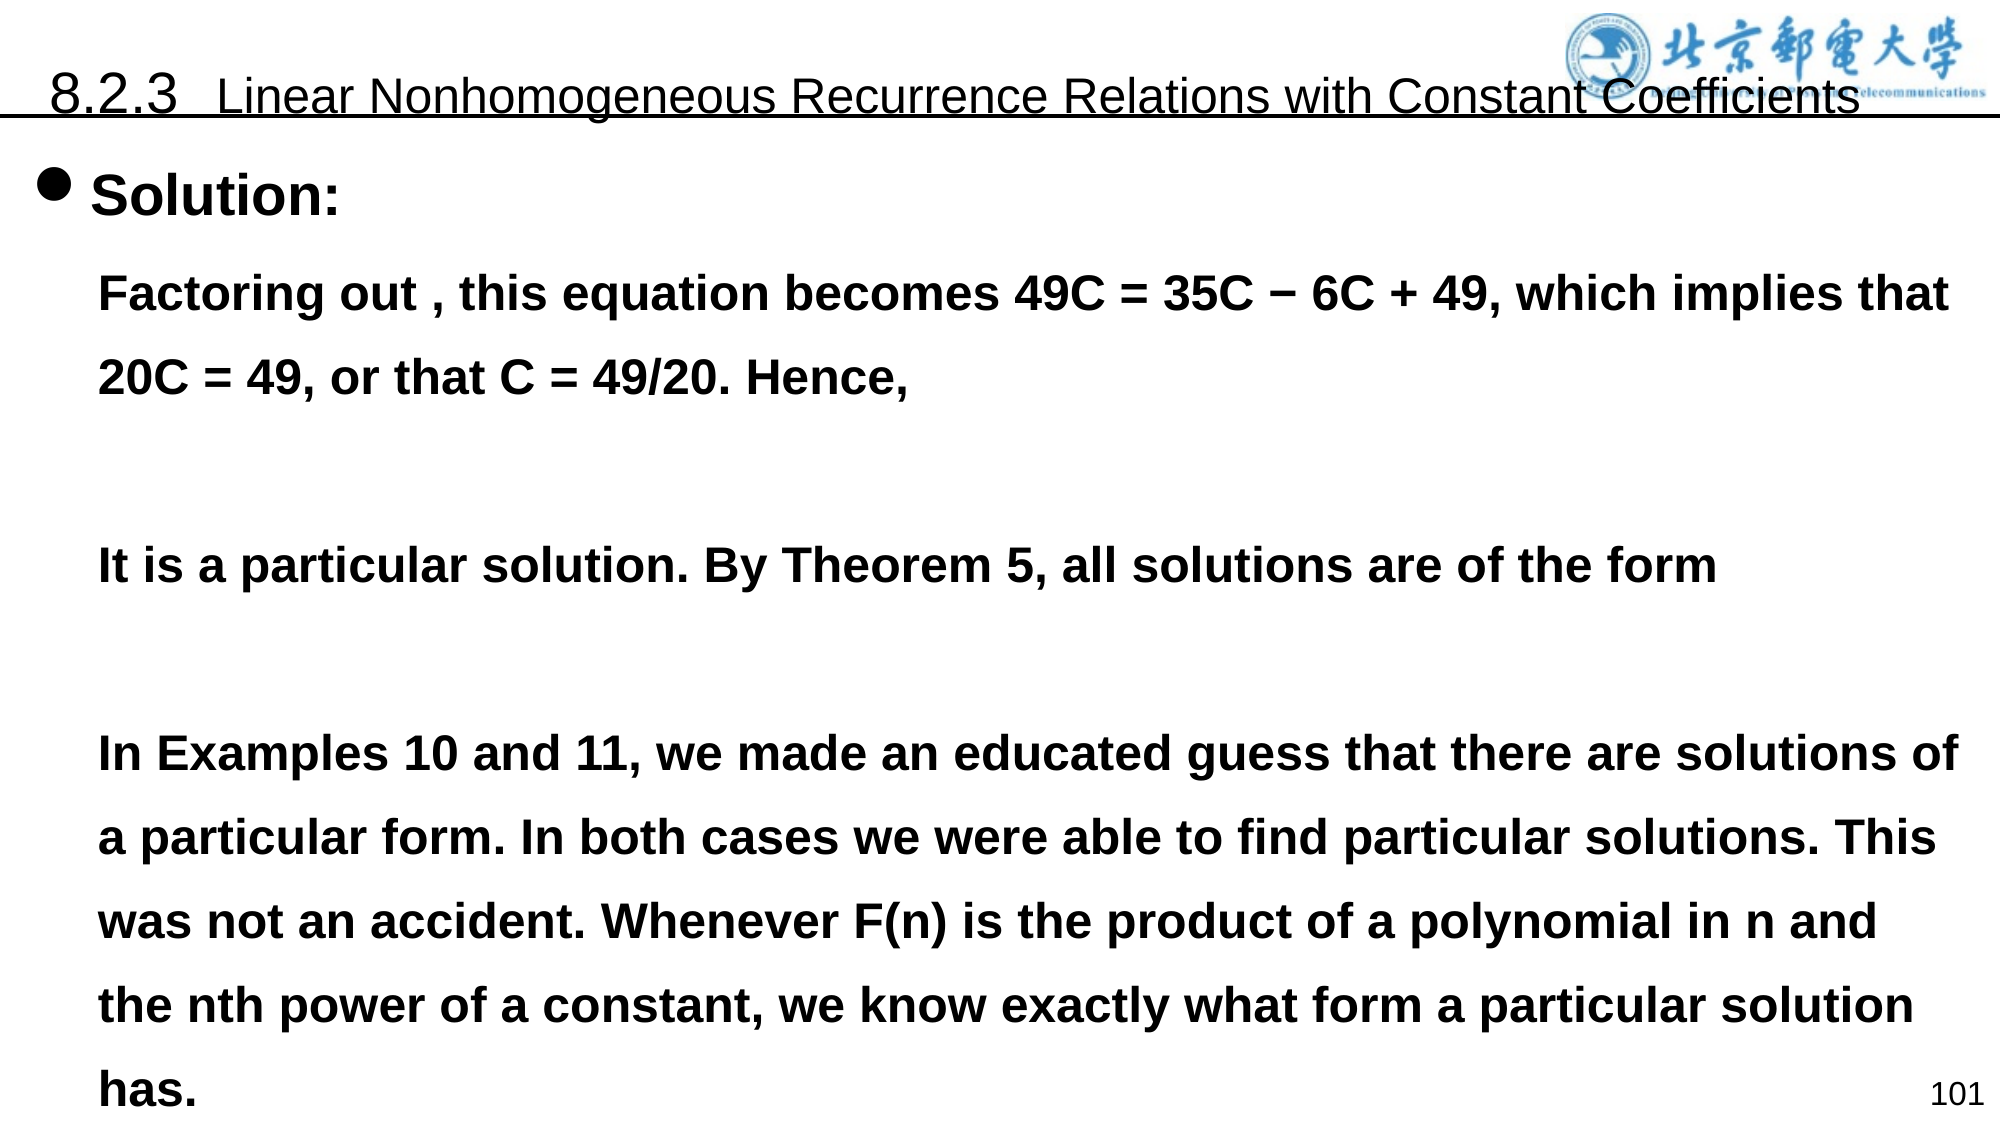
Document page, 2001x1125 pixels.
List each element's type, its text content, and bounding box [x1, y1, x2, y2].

text_box 8.2.3 Linear Nonhomogeneous Recurrence Relations with Constant Coefficients [34, 0, 2000, 135]
